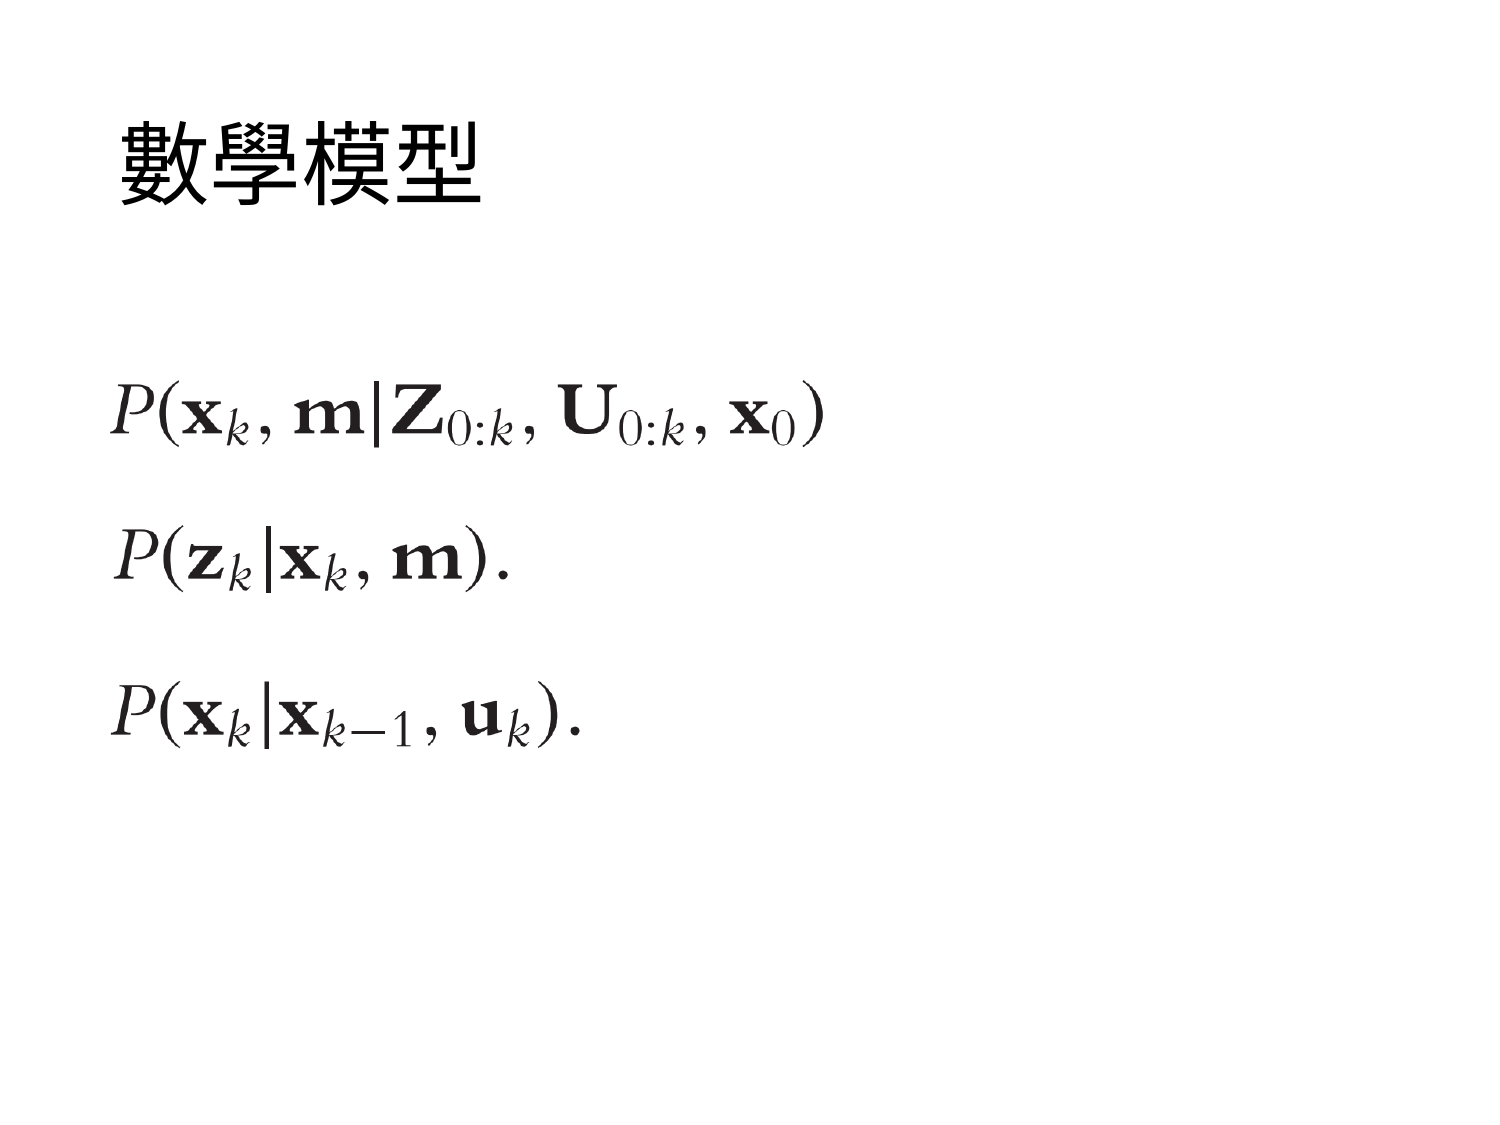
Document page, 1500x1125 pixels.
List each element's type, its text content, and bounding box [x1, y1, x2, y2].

picture [102, 364, 838, 467]
title 數學模型 [103, 59, 1397, 278]
picture [102, 658, 592, 770]
picture [102, 508, 527, 617]
